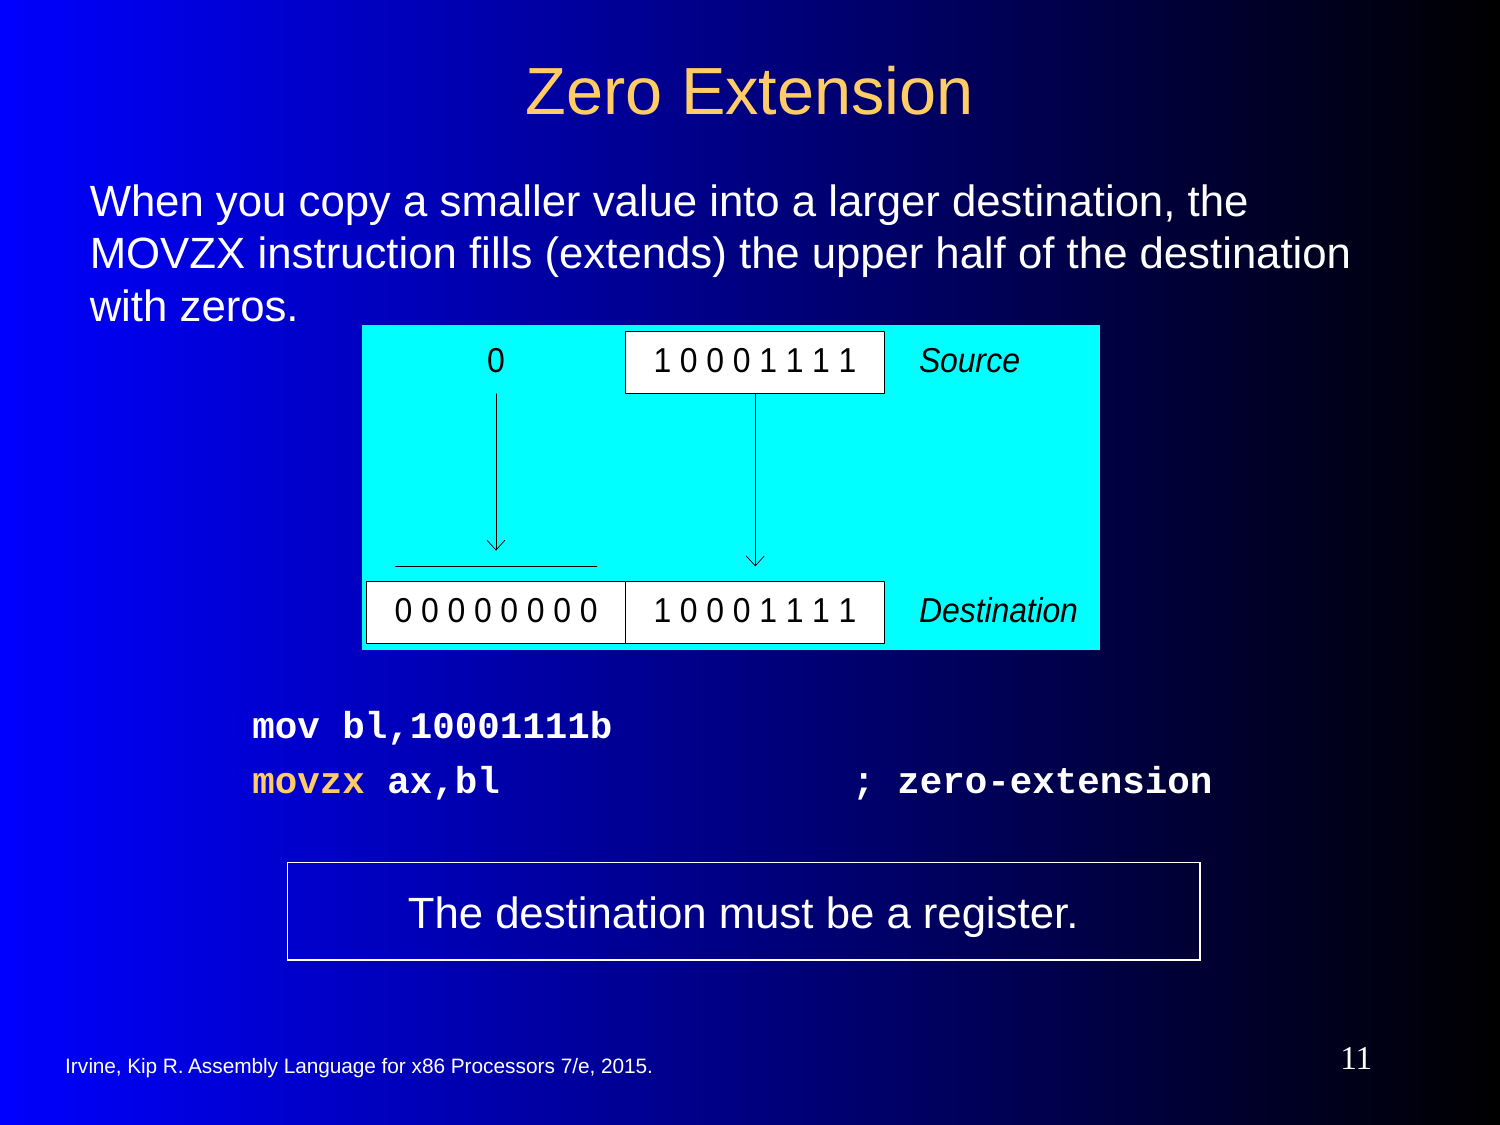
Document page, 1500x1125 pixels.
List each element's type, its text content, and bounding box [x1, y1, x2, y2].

slide_number 11 [1224, 1025, 1388, 1088]
title Zero Extension [112, 37, 1388, 138]
footer Irvine, Kip R. Assembly Language for x86 Processors 7/e, 2015. [50, 1040, 838, 1091]
text_box When you copy a smaller value into a larger destination, the MOVZX instruction fills (extends) the upper half of the destination with zeros. [74, 149, 1413, 353]
text_box The destination must be a register. [287, 862, 1200, 960]
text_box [362, 324, 1101, 651]
text_box mov bl,10001111b movzx ax,bl ; zero-extension [237, 687, 1300, 838]
